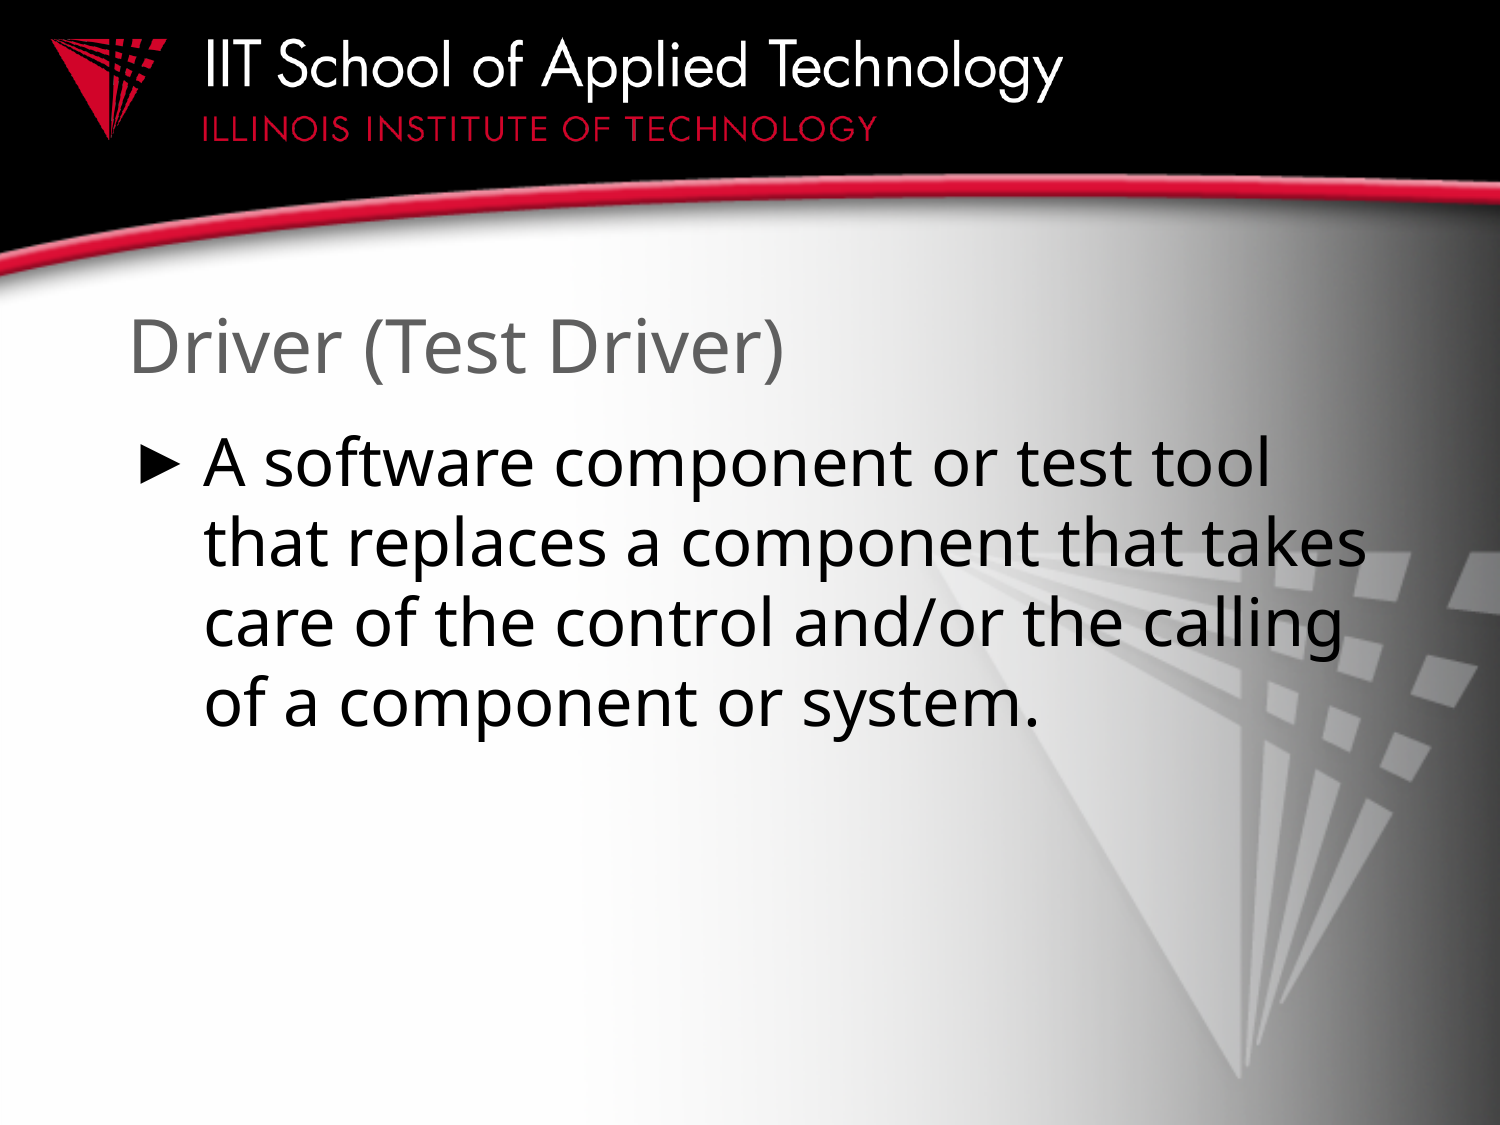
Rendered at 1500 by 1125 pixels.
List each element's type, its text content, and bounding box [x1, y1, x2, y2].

list A software component or test tool that replaces a component that takes care of the control and/or the calling of a component or system. [112, 412, 1388, 1063]
picture [0, 0, 1500, 1125]
title Driver (Test Driver) [112, 249, 1388, 412]
